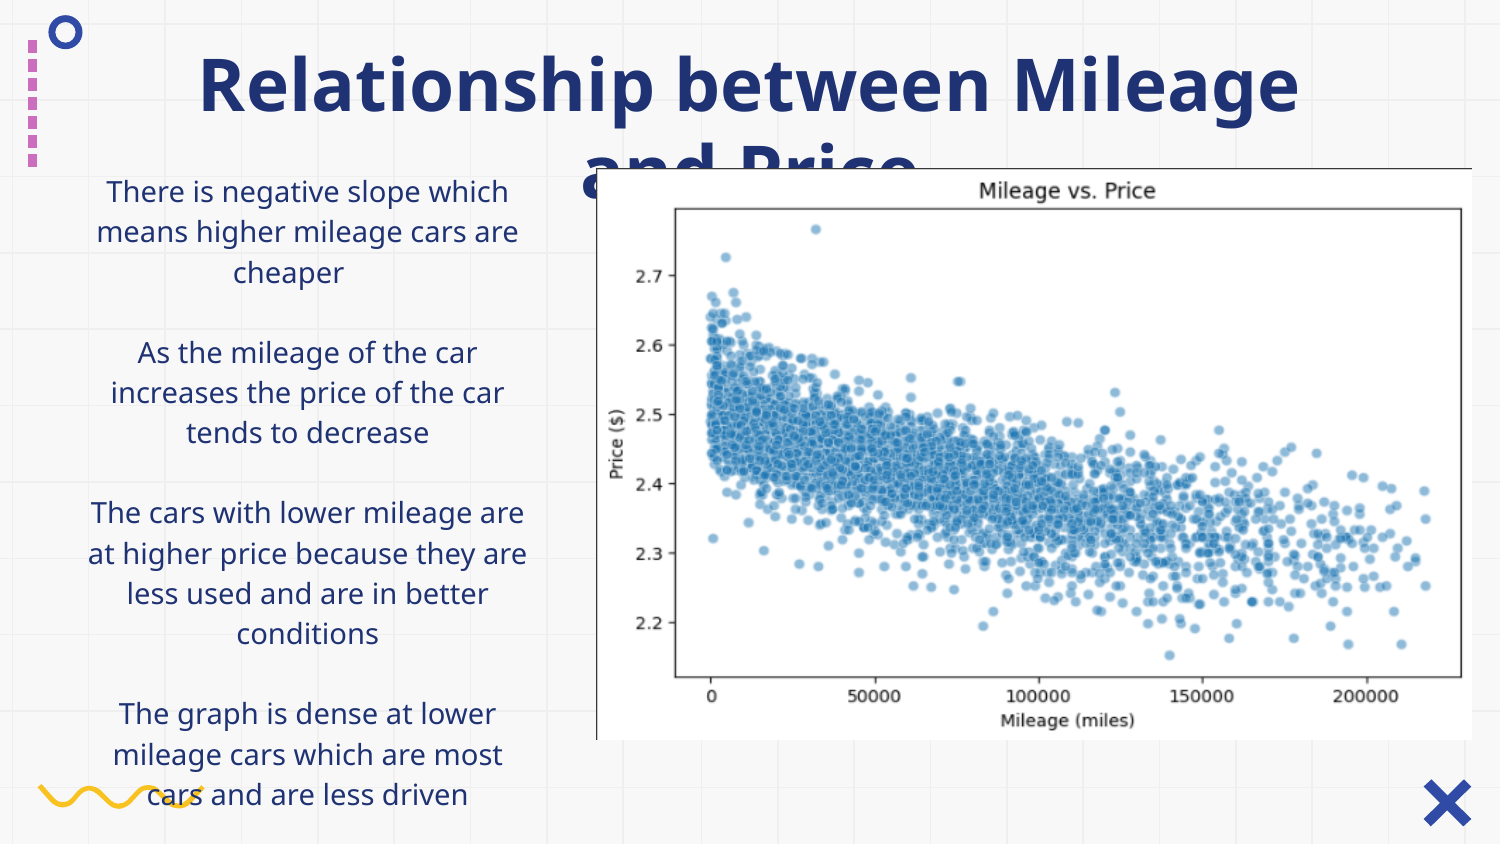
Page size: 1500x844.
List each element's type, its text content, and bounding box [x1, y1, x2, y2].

picture [595, 168, 1472, 741]
subtitle There is negative slope which means higher mileage cars are cheaper As the mileage of the car increases the price of the car tends to decrease The cars with lower mileage are at higher price because they are less used and are in better conditions The graph is dense at lower mileage cars which are most cars and are less driven [68, 153, 547, 770]
title Relationship between Mileage and Price [118, 23, 1382, 124]
